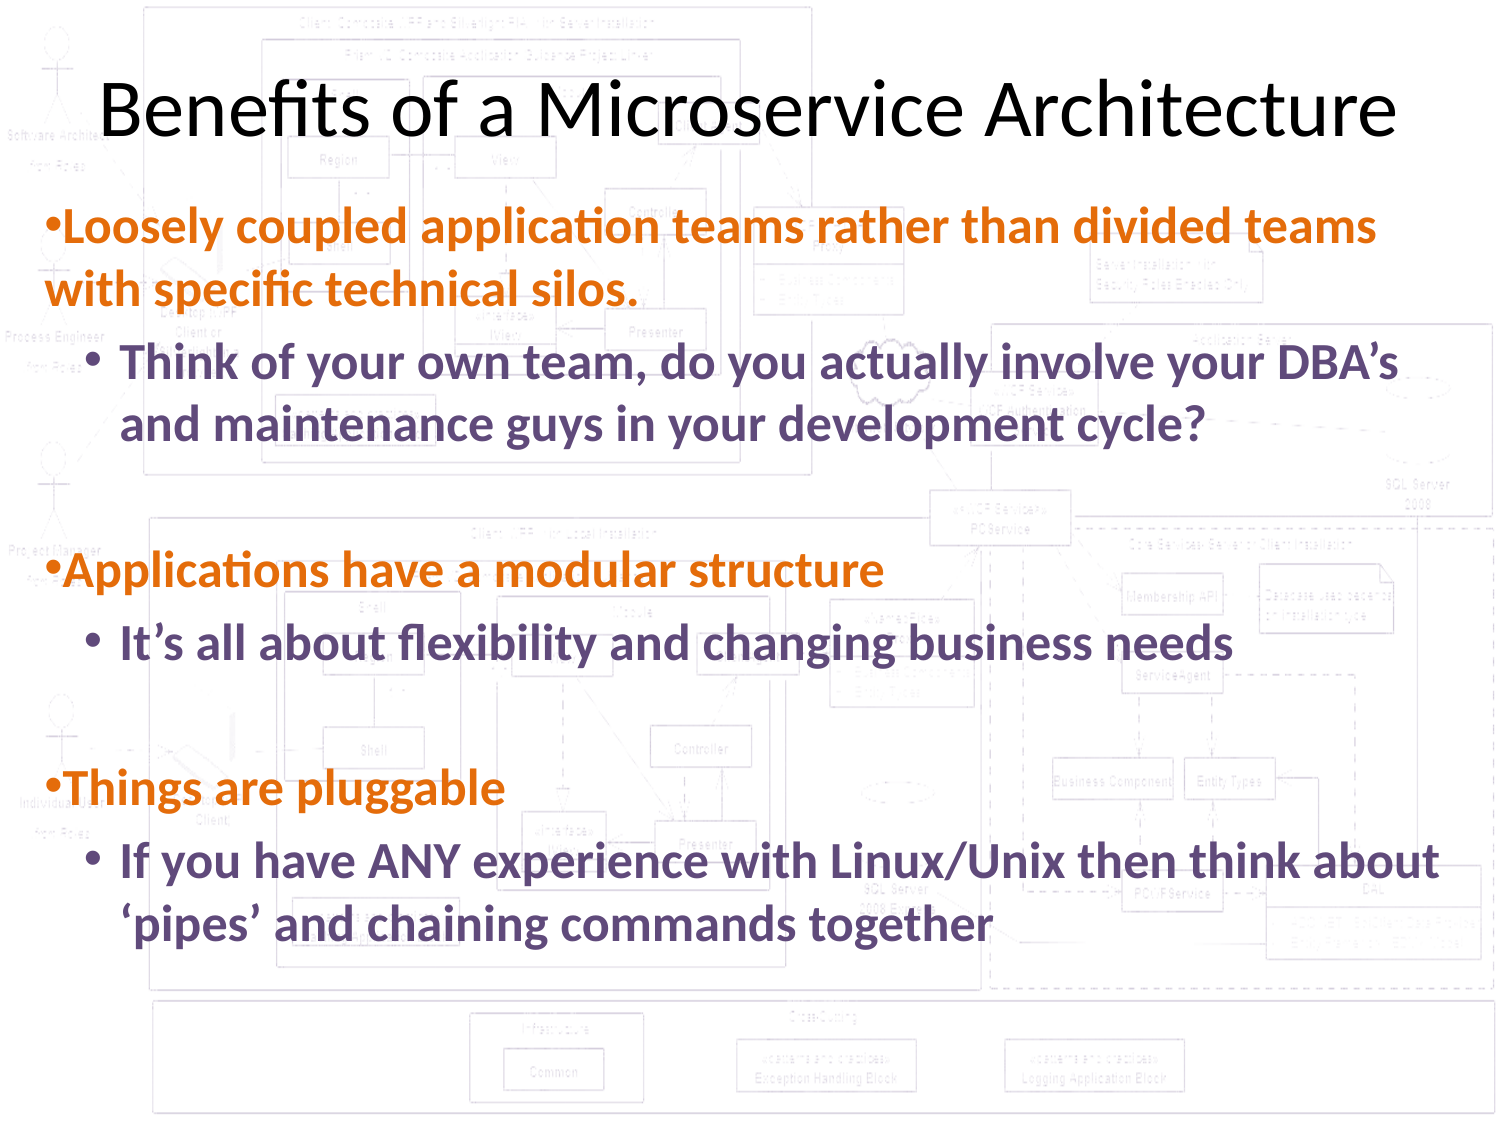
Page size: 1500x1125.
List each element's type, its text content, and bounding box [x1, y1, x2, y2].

text_box Benefits of a Microservice Architecture [29, 45, 1471, 161]
text_box Loosely coupled application teams rather than divided teams with specific technical silos. Think of your own team, do you actually involve your DBA’s and maintenance guys in your development cycle? Applications have a modular structure It’s all about flexibility and changing business needs Things are pluggable If you have ANY experience with Linux/Unix then think about ‘pipes’ and chaining commands together [29, 184, 1471, 1013]
